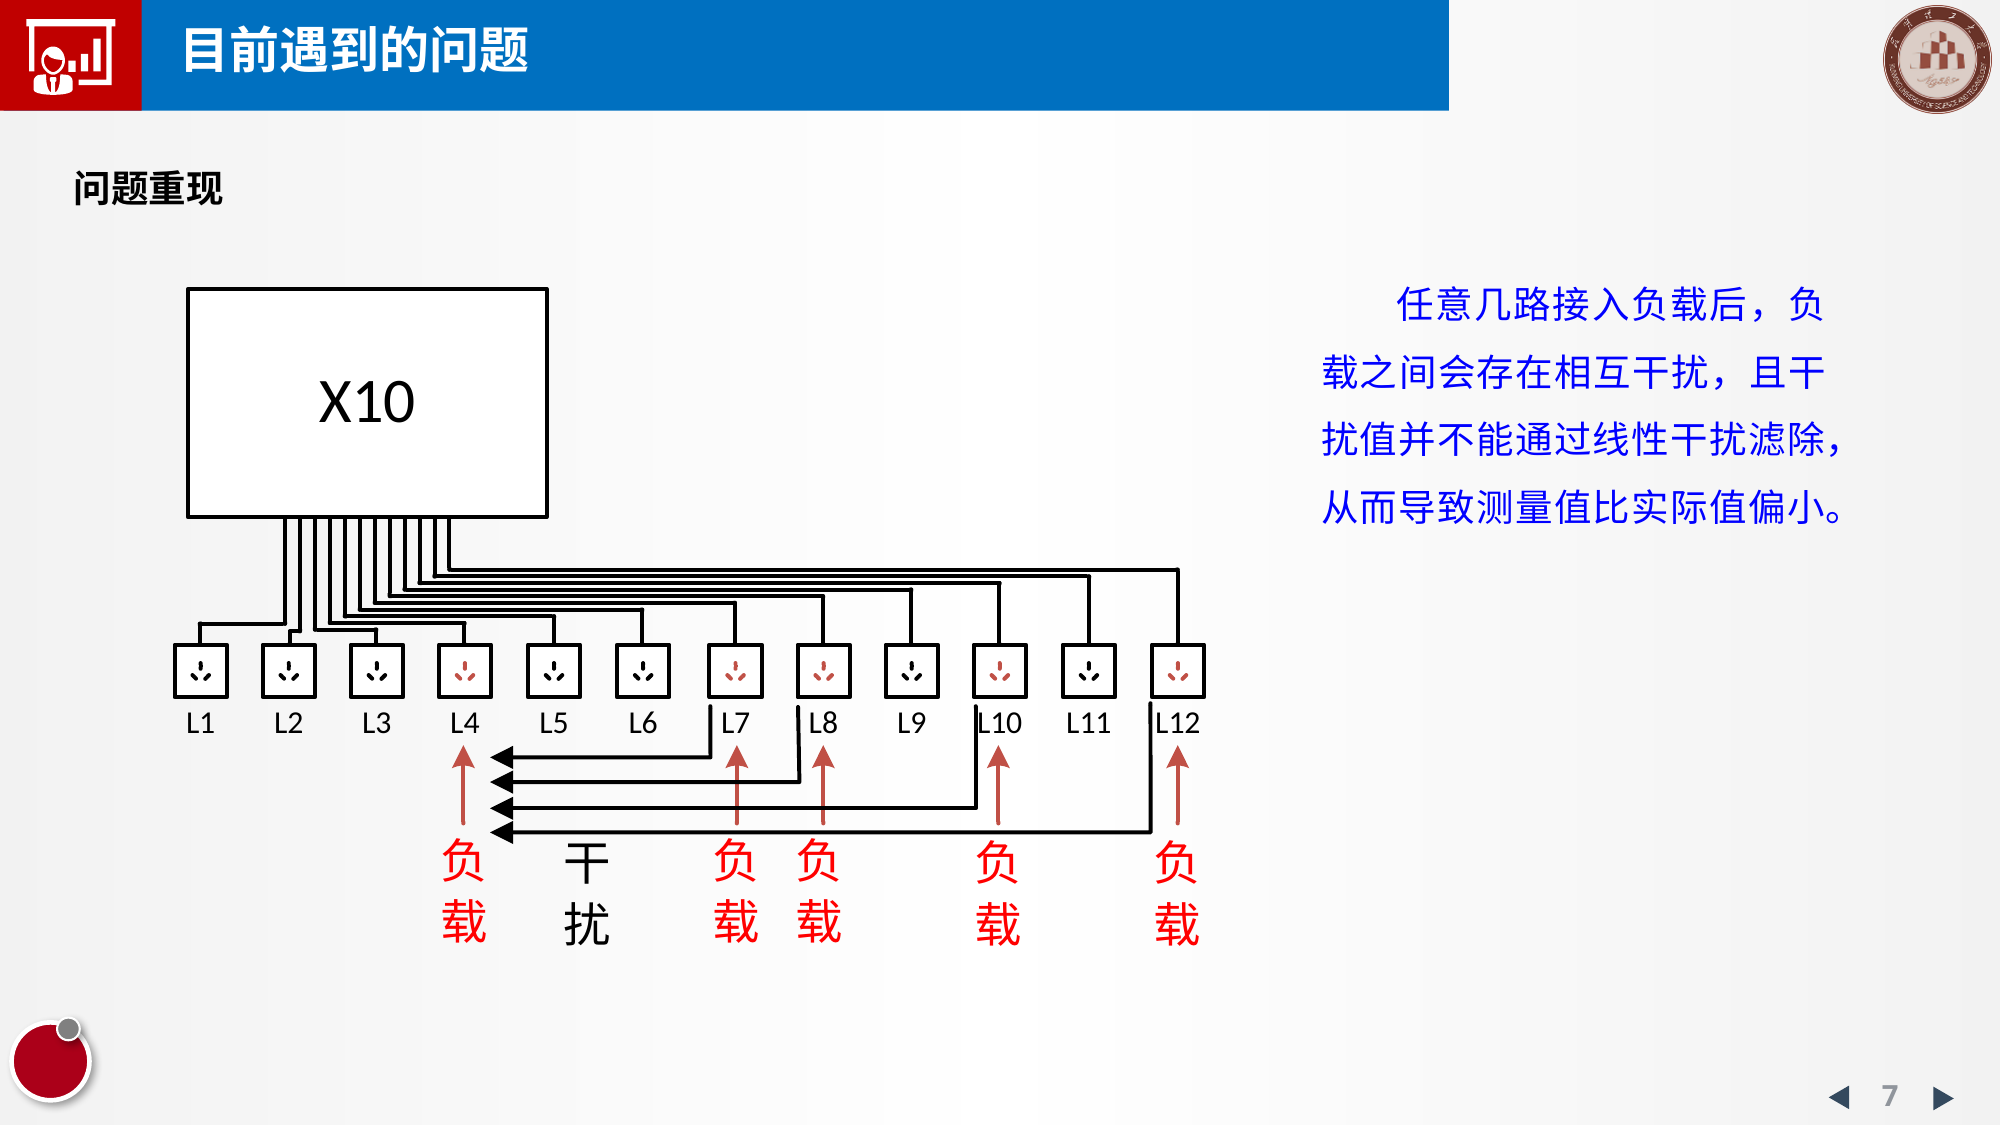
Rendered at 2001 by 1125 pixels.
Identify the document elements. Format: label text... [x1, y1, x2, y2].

text_box 任意几路接入负载后，负载之间会存在相互干扰，且干扰值并不能通过线性干扰滤除，从而导致测量值比实际值偏小。 [1306, 251, 1841, 536]
picture [1883, 5, 1992, 114]
slide_number 7 [1779, 1067, 2000, 1125]
text_box 问题重现 [59, 158, 239, 218]
title 目前遇到的问题 [164, 9, 1449, 96]
picture [164, 281, 1228, 974]
